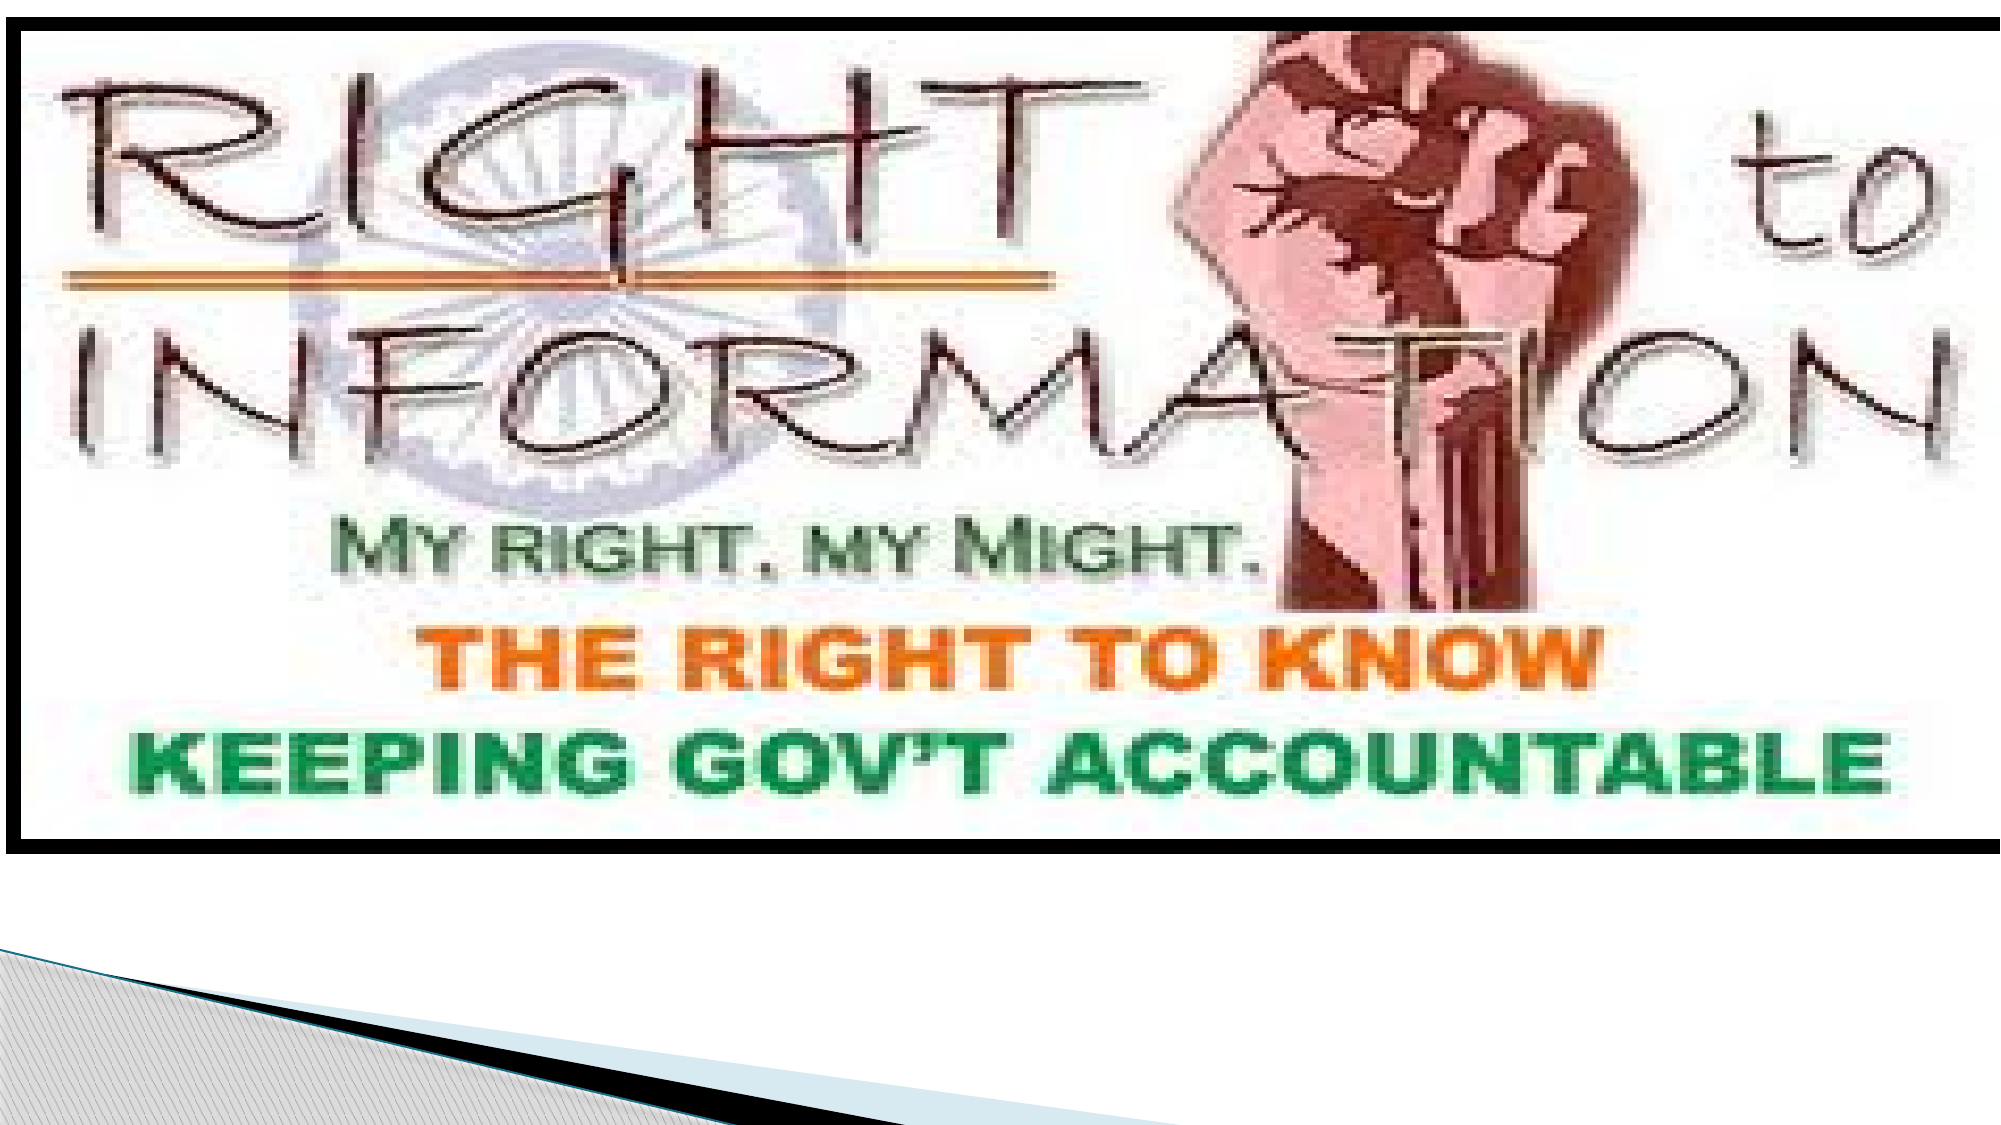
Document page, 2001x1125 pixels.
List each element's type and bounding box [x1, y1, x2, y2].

picture [20, 30, 2001, 840]
